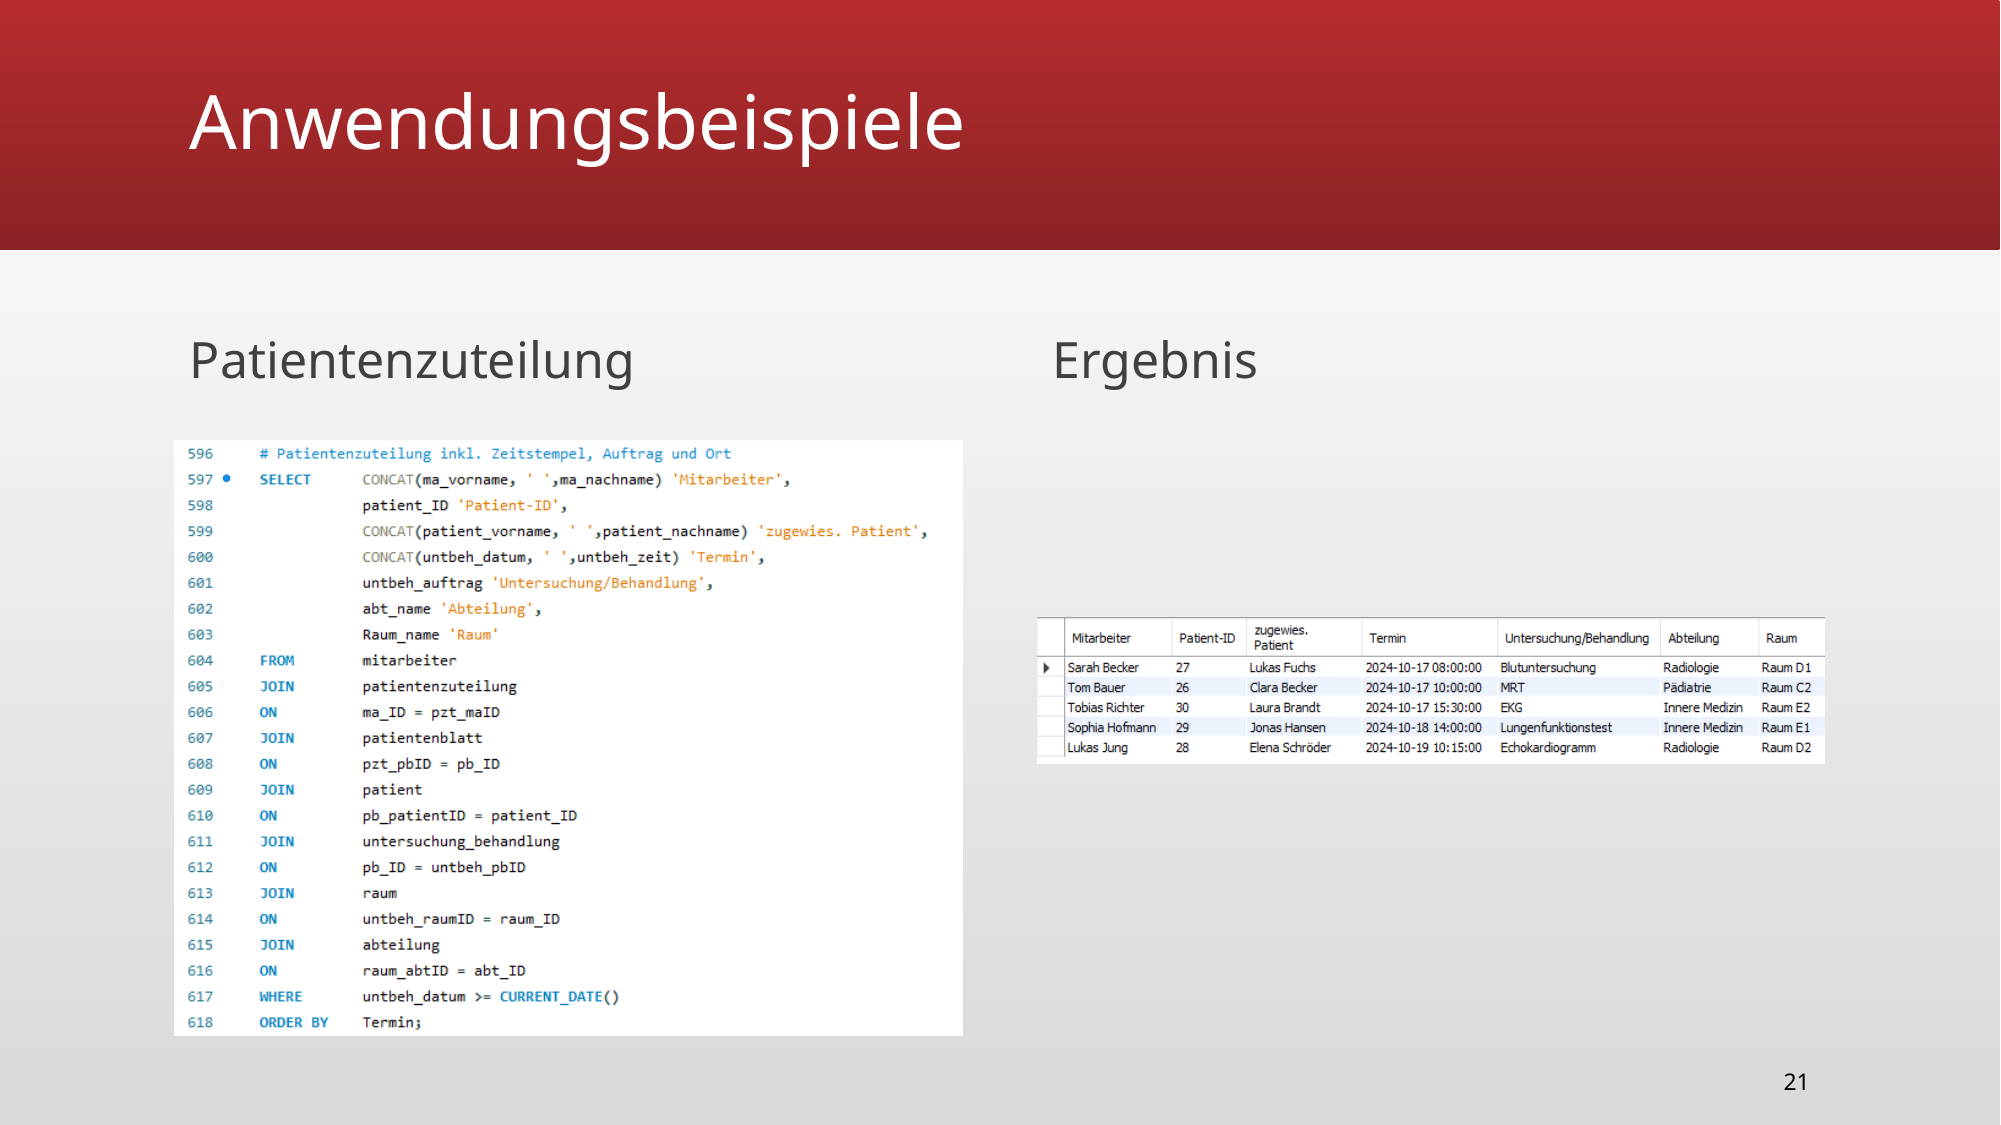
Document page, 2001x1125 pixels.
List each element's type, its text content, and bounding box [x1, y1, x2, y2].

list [174, 439, 963, 1036]
title Anwendungsbeispiele [174, 16, 1825, 234]
list Patientenzuteilung [174, 299, 963, 425]
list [1037, 617, 1825, 764]
slide_number 21 [1687, 1063, 1825, 1103]
list Ergebnis [1037, 299, 1825, 425]
